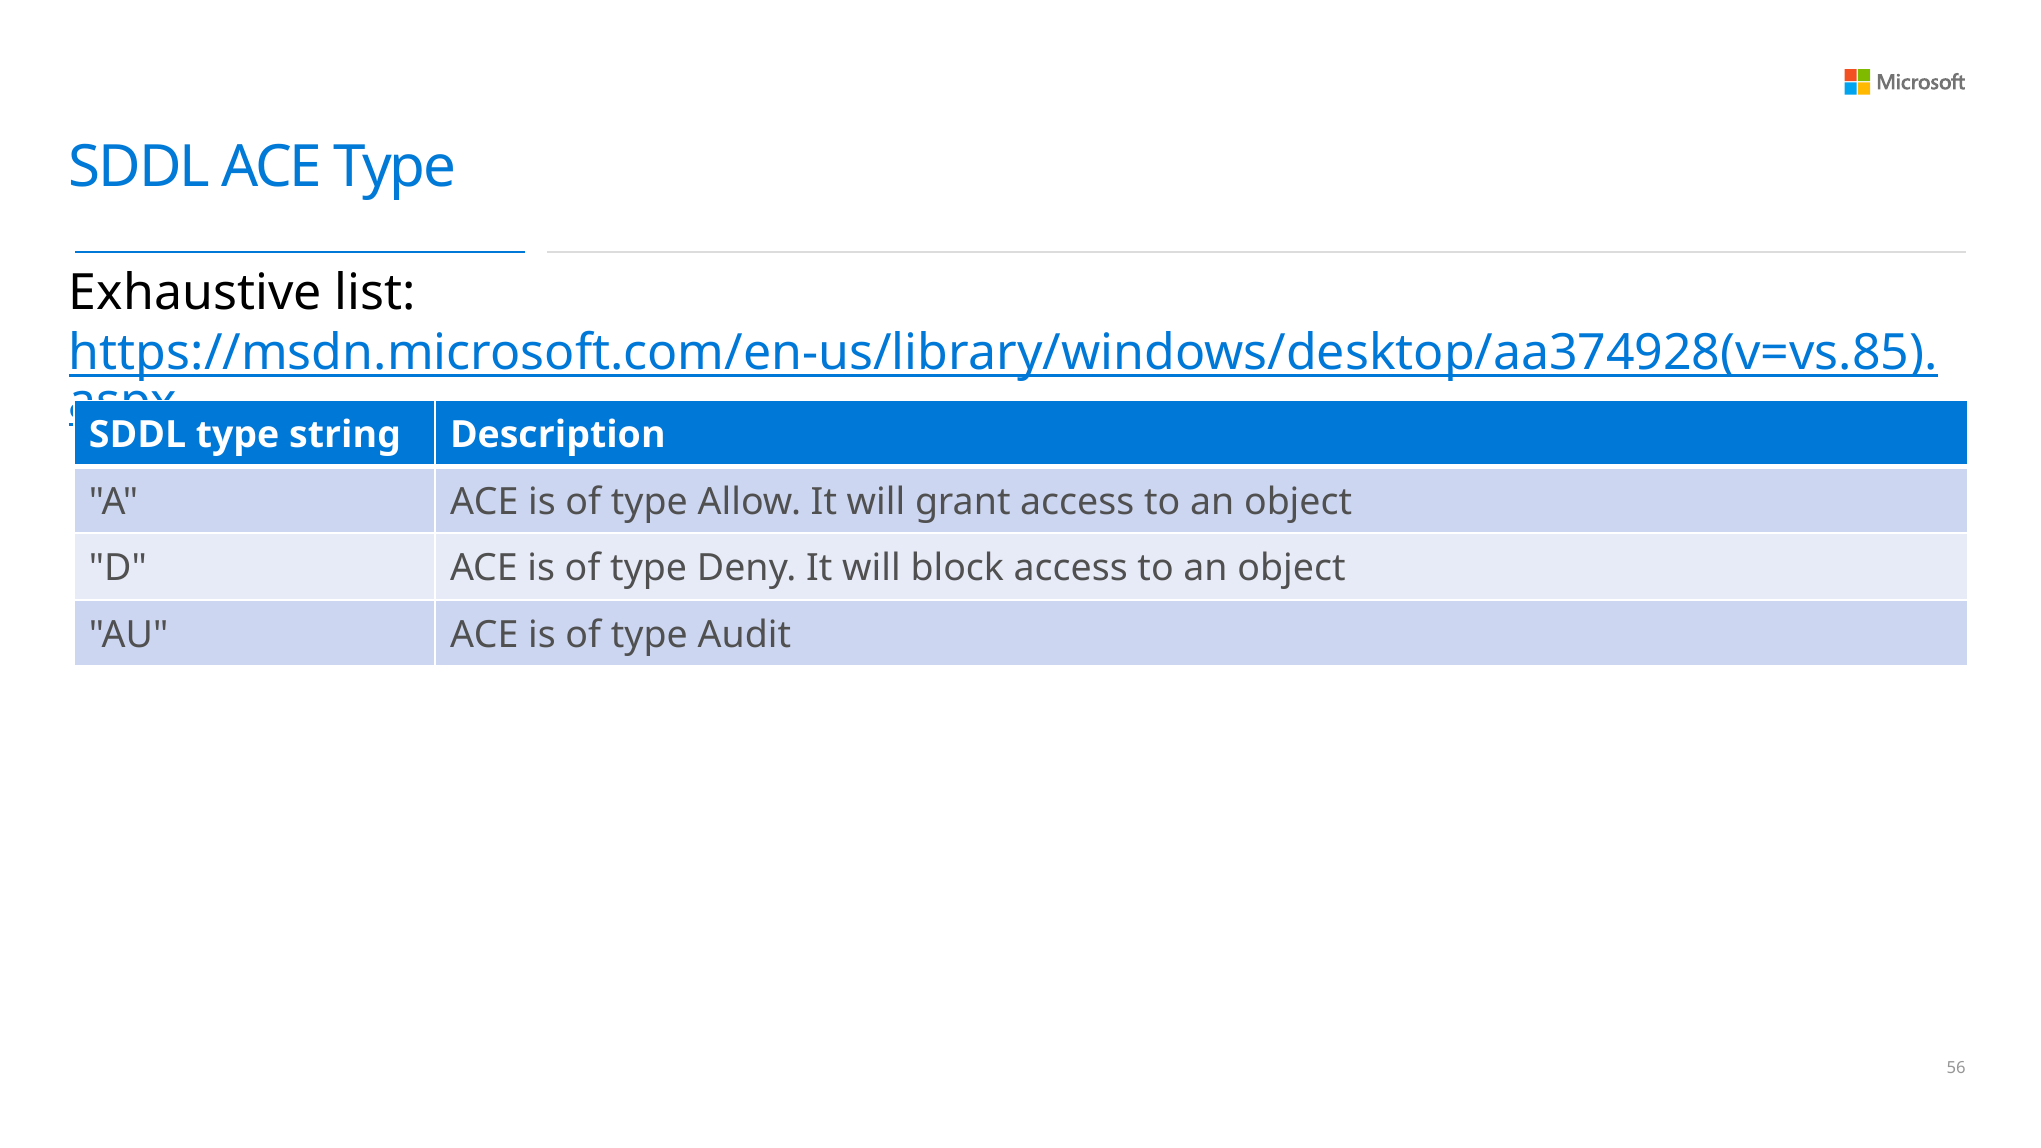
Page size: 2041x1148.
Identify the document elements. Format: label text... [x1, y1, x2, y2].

table_cell ACE is of type Allow. It will grant access to an object [436, 469, 1967, 532]
table_cell "A" [75, 469, 434, 532]
title SDDL ACE Type [45, 123, 1996, 199]
list Exhaustive list: https://msdn.microsoft.com/en-us/library/windows/desktop/aa374928(v=vs.85).aspx [45, 251, 1968, 391]
slide_number 55 [1904, 1058, 1966, 1077]
table_cell ACE is of type Deny. It will block access to an object [436, 534, 1967, 599]
table_header SDDL type string [75, 401, 434, 464]
table_cell "D" [75, 534, 434, 599]
table_header Description [436, 401, 1967, 464]
table_cell ACE is of type Audit [436, 601, 1967, 665]
table_cell "AU" [75, 601, 434, 665]
